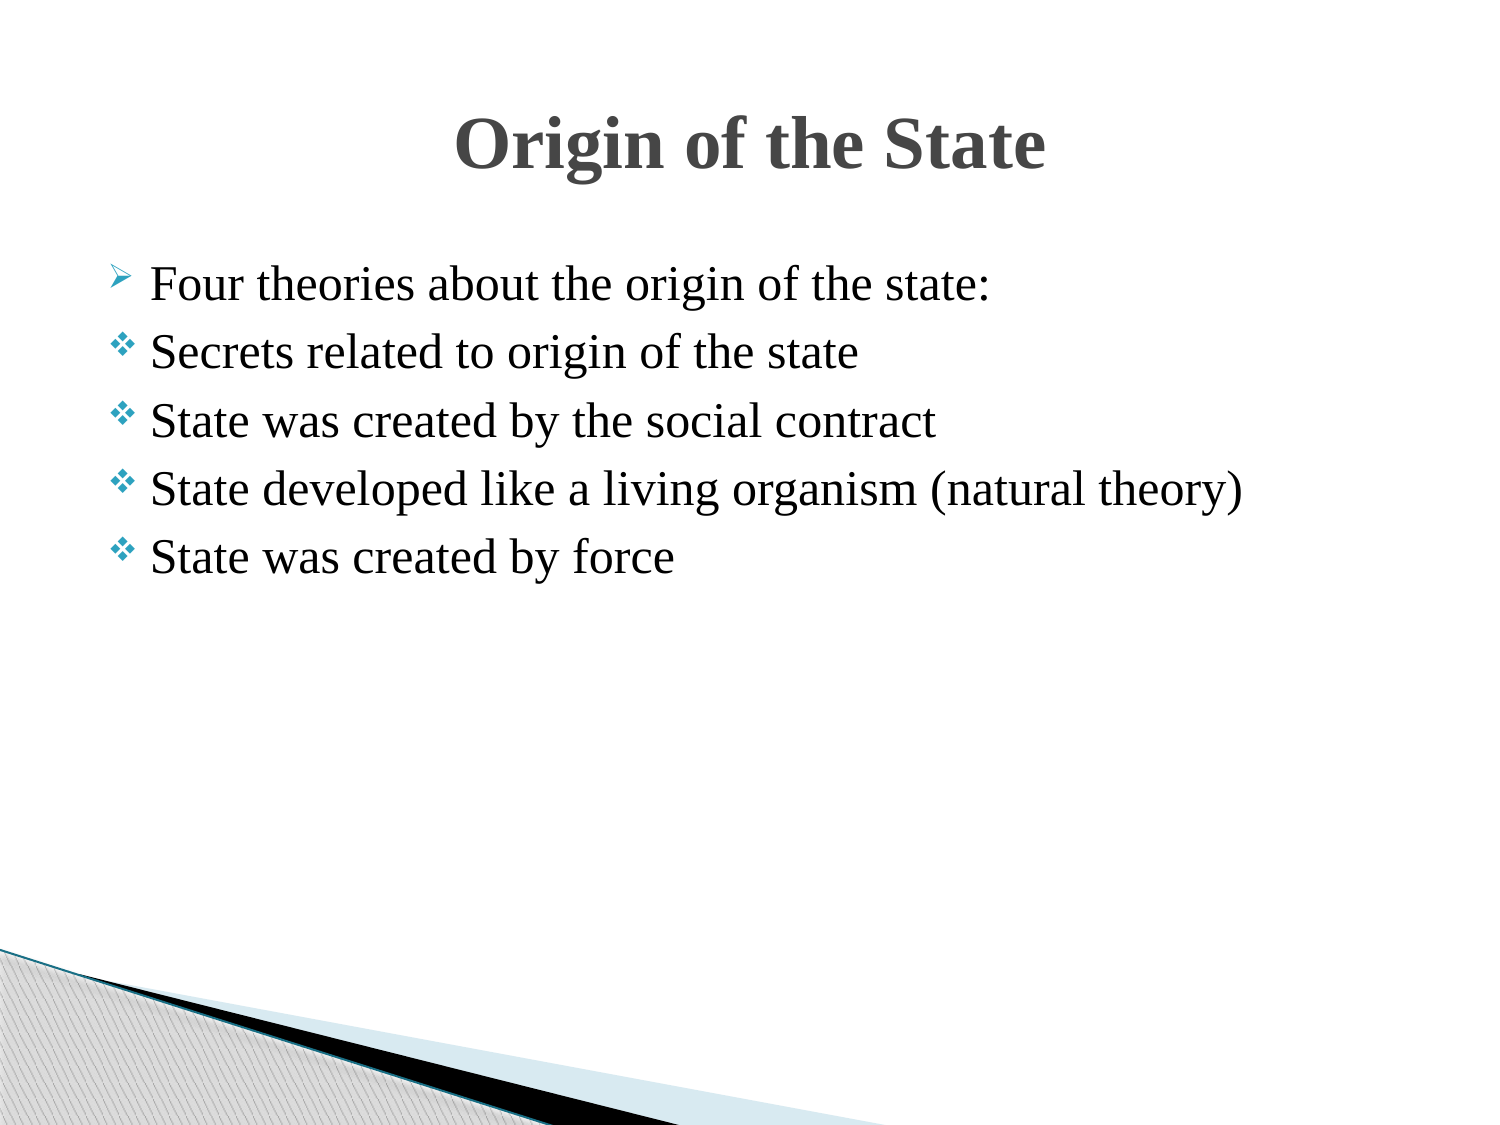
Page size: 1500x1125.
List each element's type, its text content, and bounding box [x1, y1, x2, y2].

title Origin of the State [75, 45, 1425, 233]
list Four theories about the origin of the state: Secrets related to origin of the state State was created by the social contract State developed like a living organism (natural theory) State was created by force [75, 243, 1425, 986]
